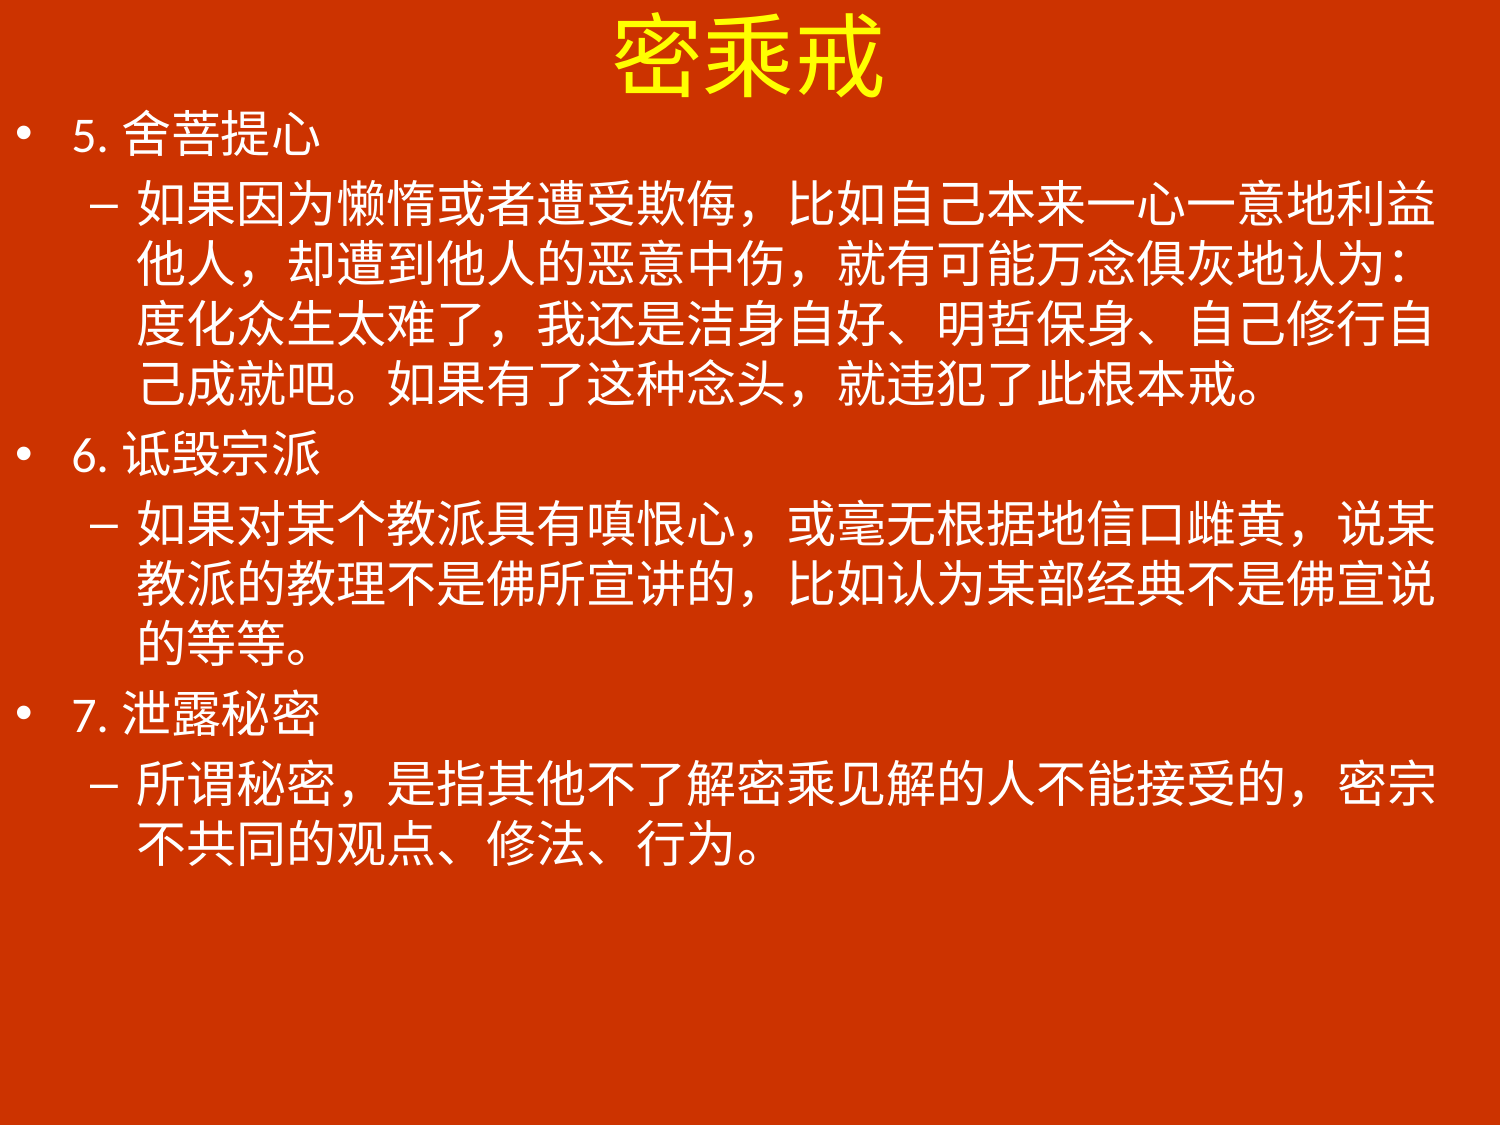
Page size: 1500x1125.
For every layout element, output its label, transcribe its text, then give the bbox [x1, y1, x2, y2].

title 密乘戒 [73, 0, 1424, 95]
list 5.舍菩提心 如果因为懒惰或者遭受欺侮，比如自己本来一心一意地利益他人，却遭到他人的恶意中伤，就有可能万念俱灰地认为：度化众生太难了，我还是洁身自好、明哲保身、自己修行自己成就吧。如果有了这种念头，就违犯了此根本戒。 6.诋毁宗派 如果对某个教派具有嗔恨心，或毫无根据地信口雌黄，说某教派的教理不是佛所宣讲的，比如认为某部经典不是佛宣说的等等。 7.泄露秘密 所谓秘密，是指其他不了解密乘见解的人不能接受的，密宗不共同的观点、修法、行为。 [0, 95, 1500, 1112]
